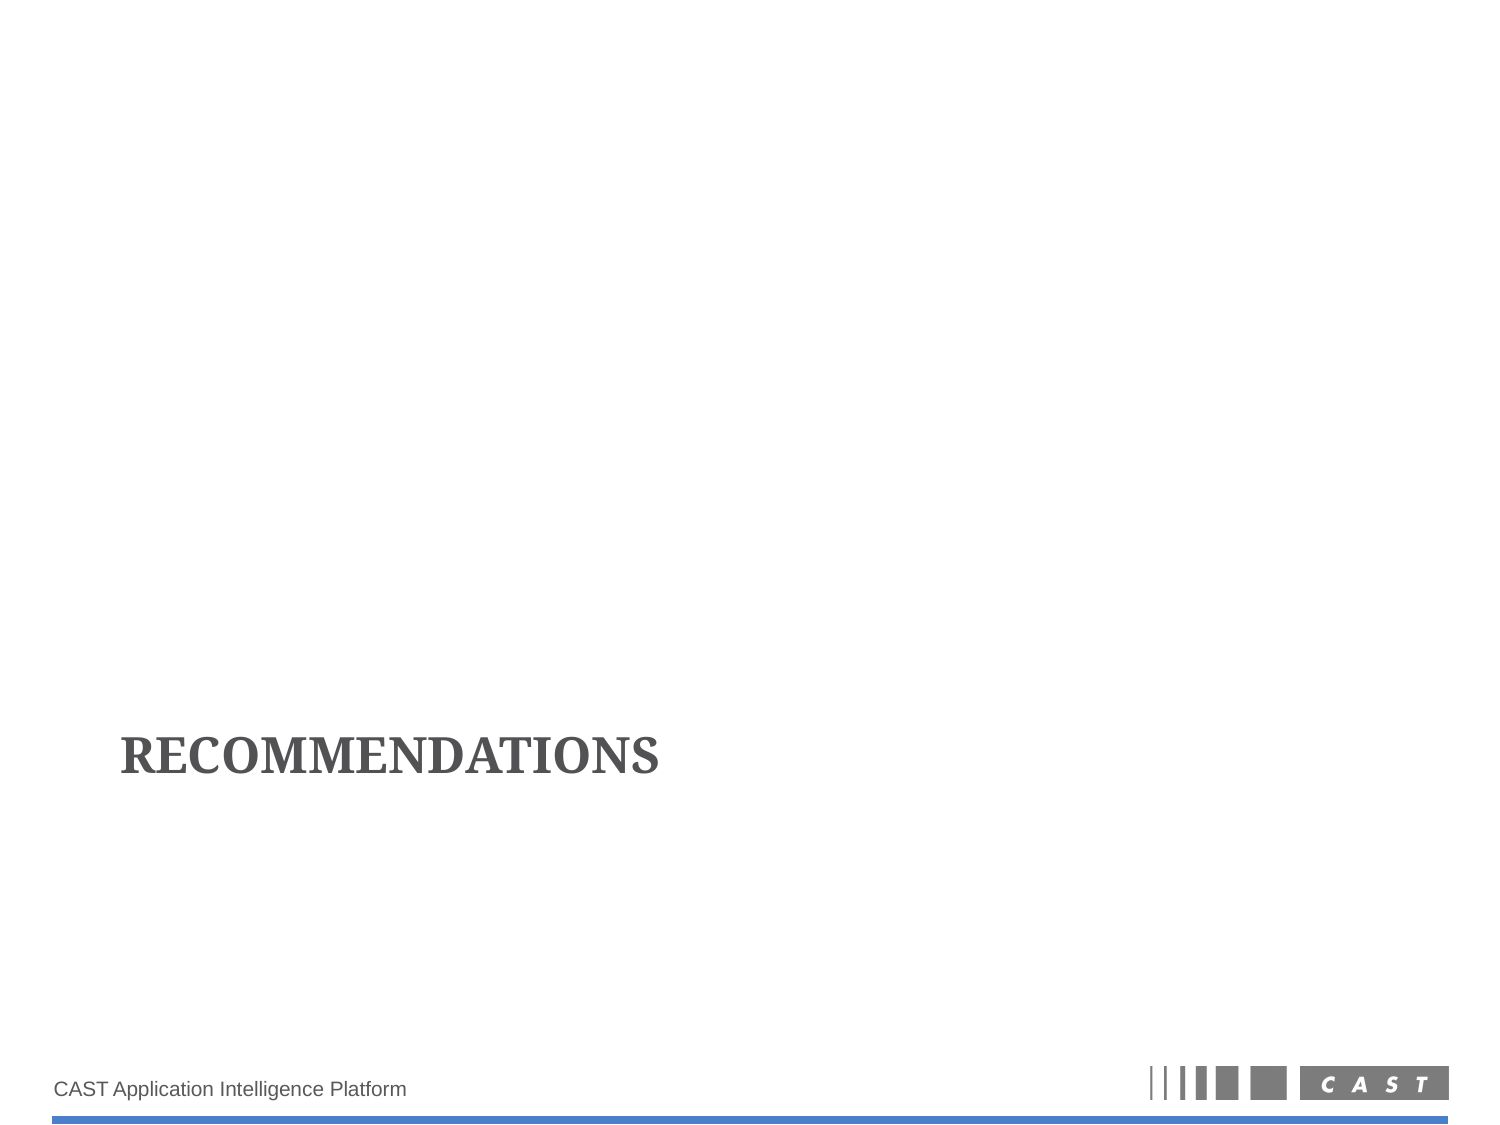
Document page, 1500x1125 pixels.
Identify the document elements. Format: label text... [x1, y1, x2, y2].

title recommendations [112, 723, 1388, 794]
picture [1149, 1066, 1450, 1100]
